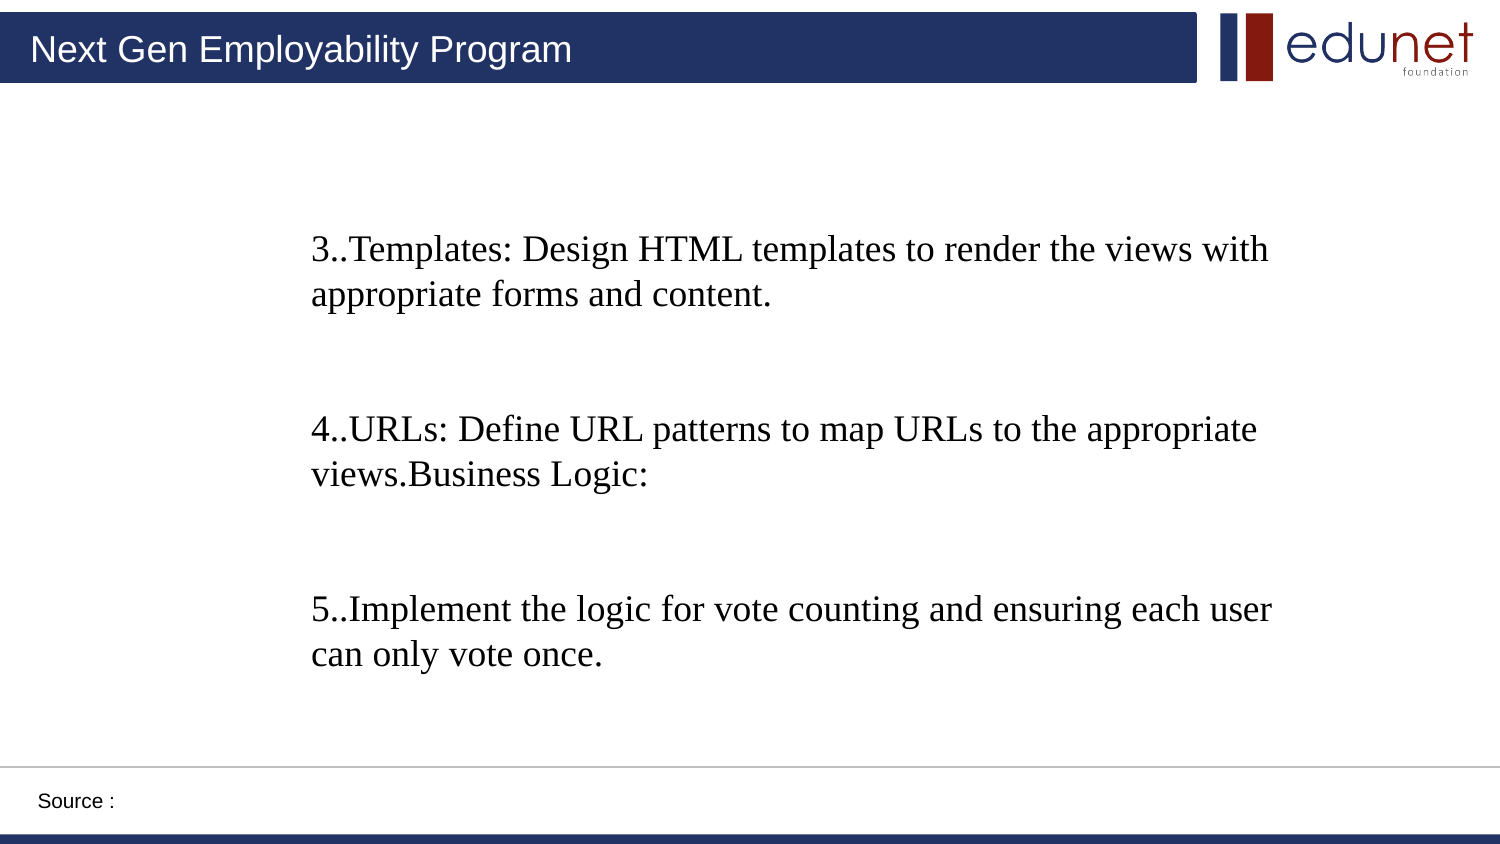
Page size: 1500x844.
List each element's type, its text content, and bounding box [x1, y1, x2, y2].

text_box Source : [22, 776, 139, 826]
text_box 3..Templates: Design HTML templates to render the views with appropriate forms and content. 4..URLs: Define URL patterns to map URLs to the appropriate views.Business Logic: 5..Implement the logic for vote counting and ensuring each user can only vote once. [296, 216, 1333, 682]
picture [1279, 14, 1482, 83]
